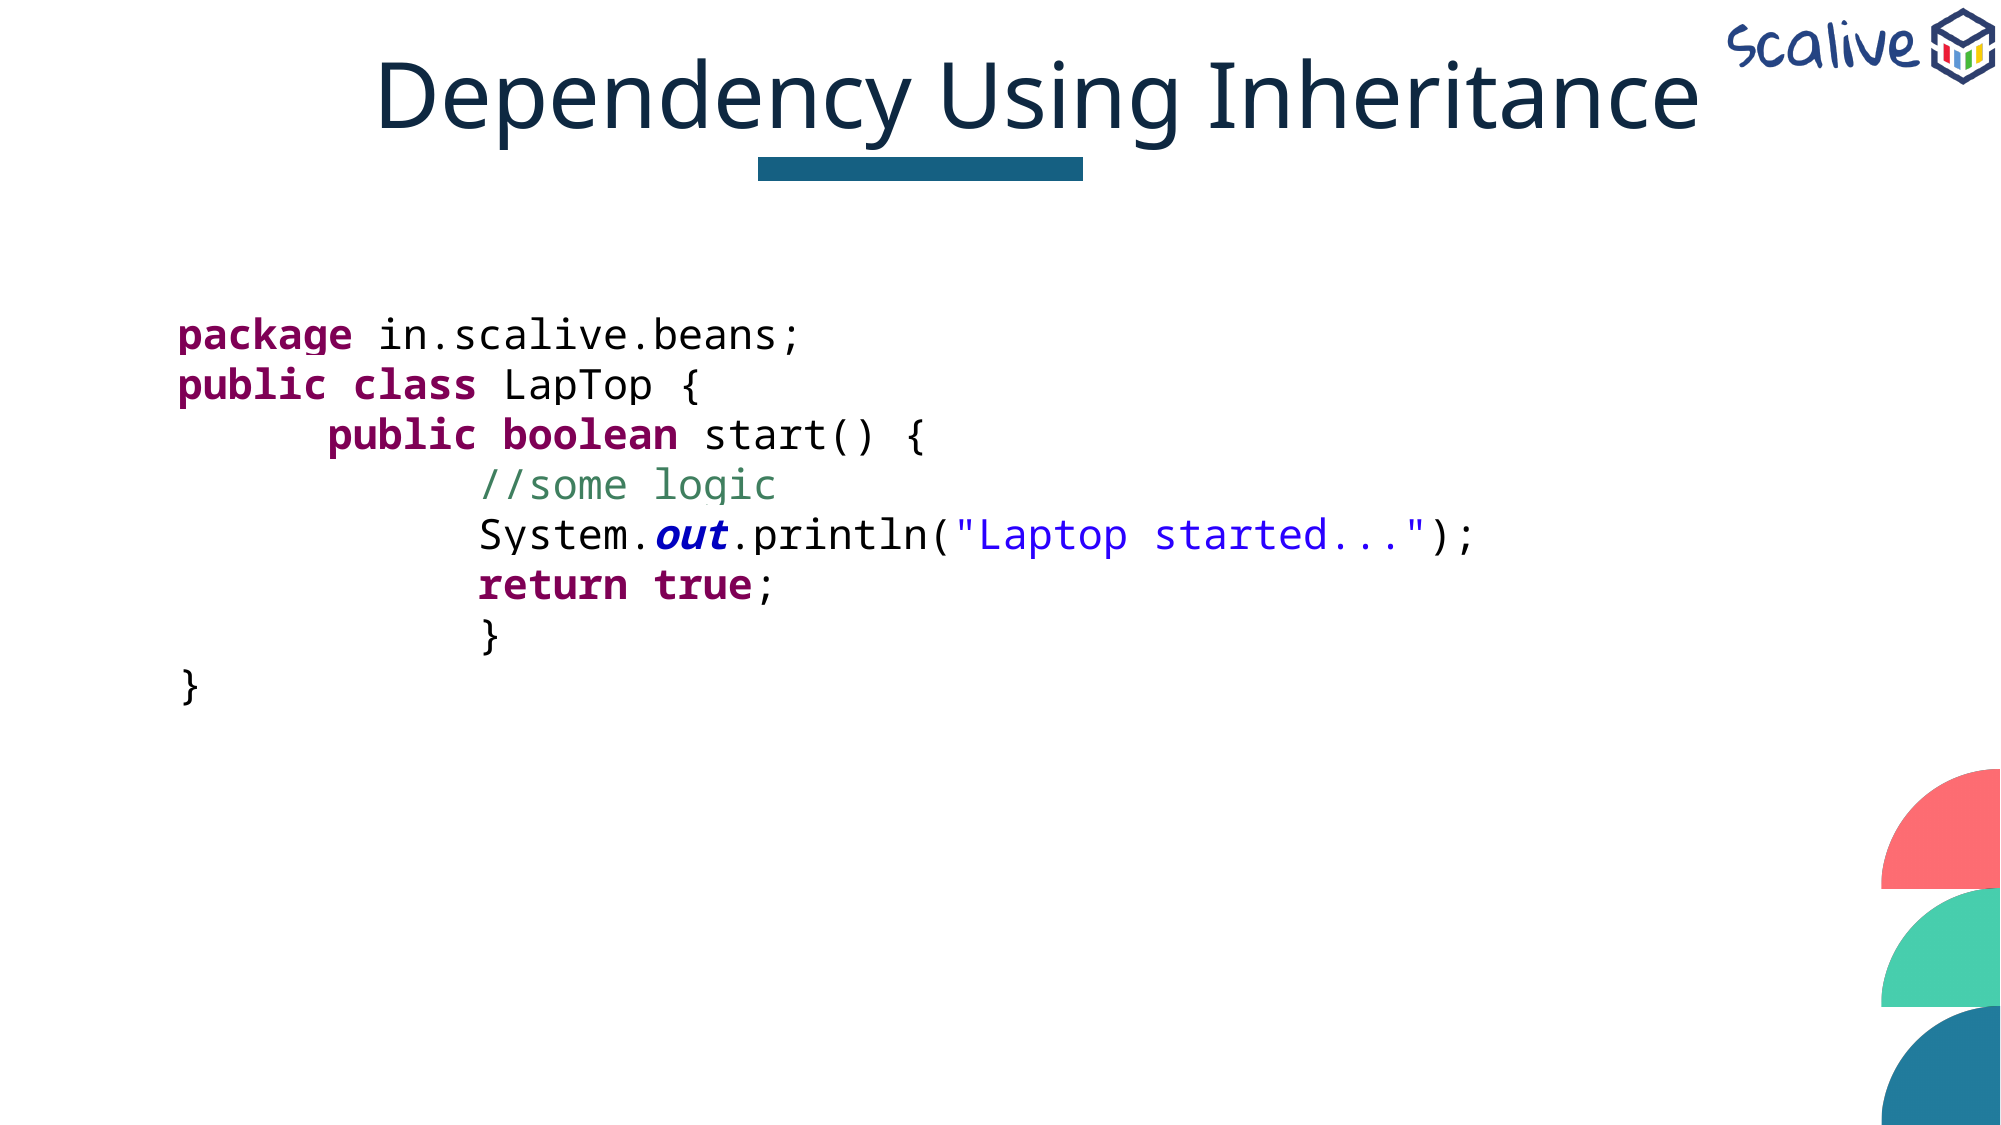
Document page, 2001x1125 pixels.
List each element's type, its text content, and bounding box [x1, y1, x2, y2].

text_box [1881, 888, 2000, 1006]
text_box Dependency Using Inheritance [358, 29, 1823, 154]
text_box package in.scalive.beans; public class LapTop { public boolean start() { //some logic System.out.println("Laptop started..."); return true; } } [163, 300, 1649, 716]
text_box [1881, 1006, 2000, 1125]
text_box [1881, 769, 2000, 888]
picture [1718, 0, 2000, 92]
